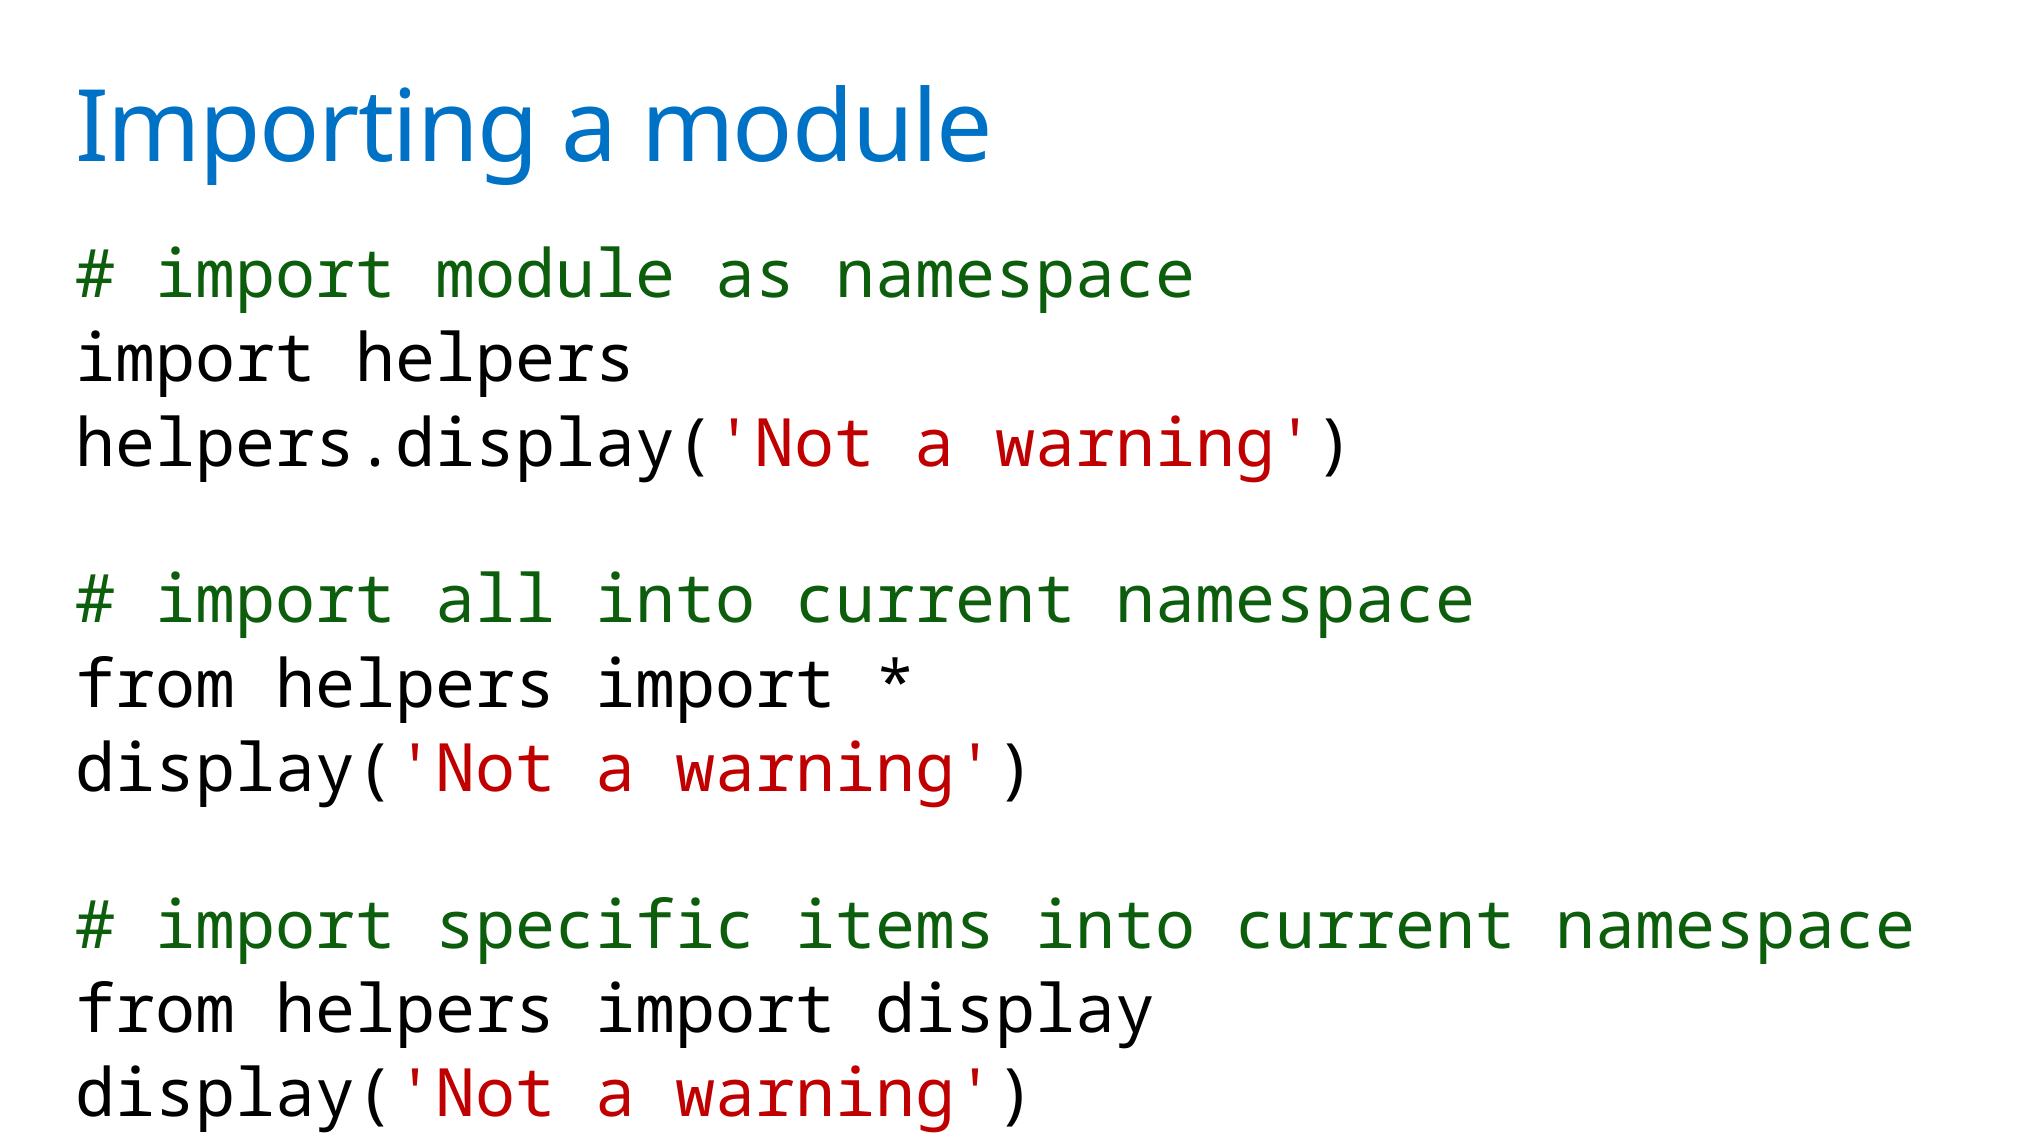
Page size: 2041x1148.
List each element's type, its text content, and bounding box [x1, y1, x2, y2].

list # import module as namespace import helpers helpers.display('Not a warning') # import all into current namespace from helpers import * display('Not a warning') # import specific items into current namespace from helpers import display display('Not a warning') [60, 225, 1980, 1148]
title Importing a module [60, 60, 1980, 210]
